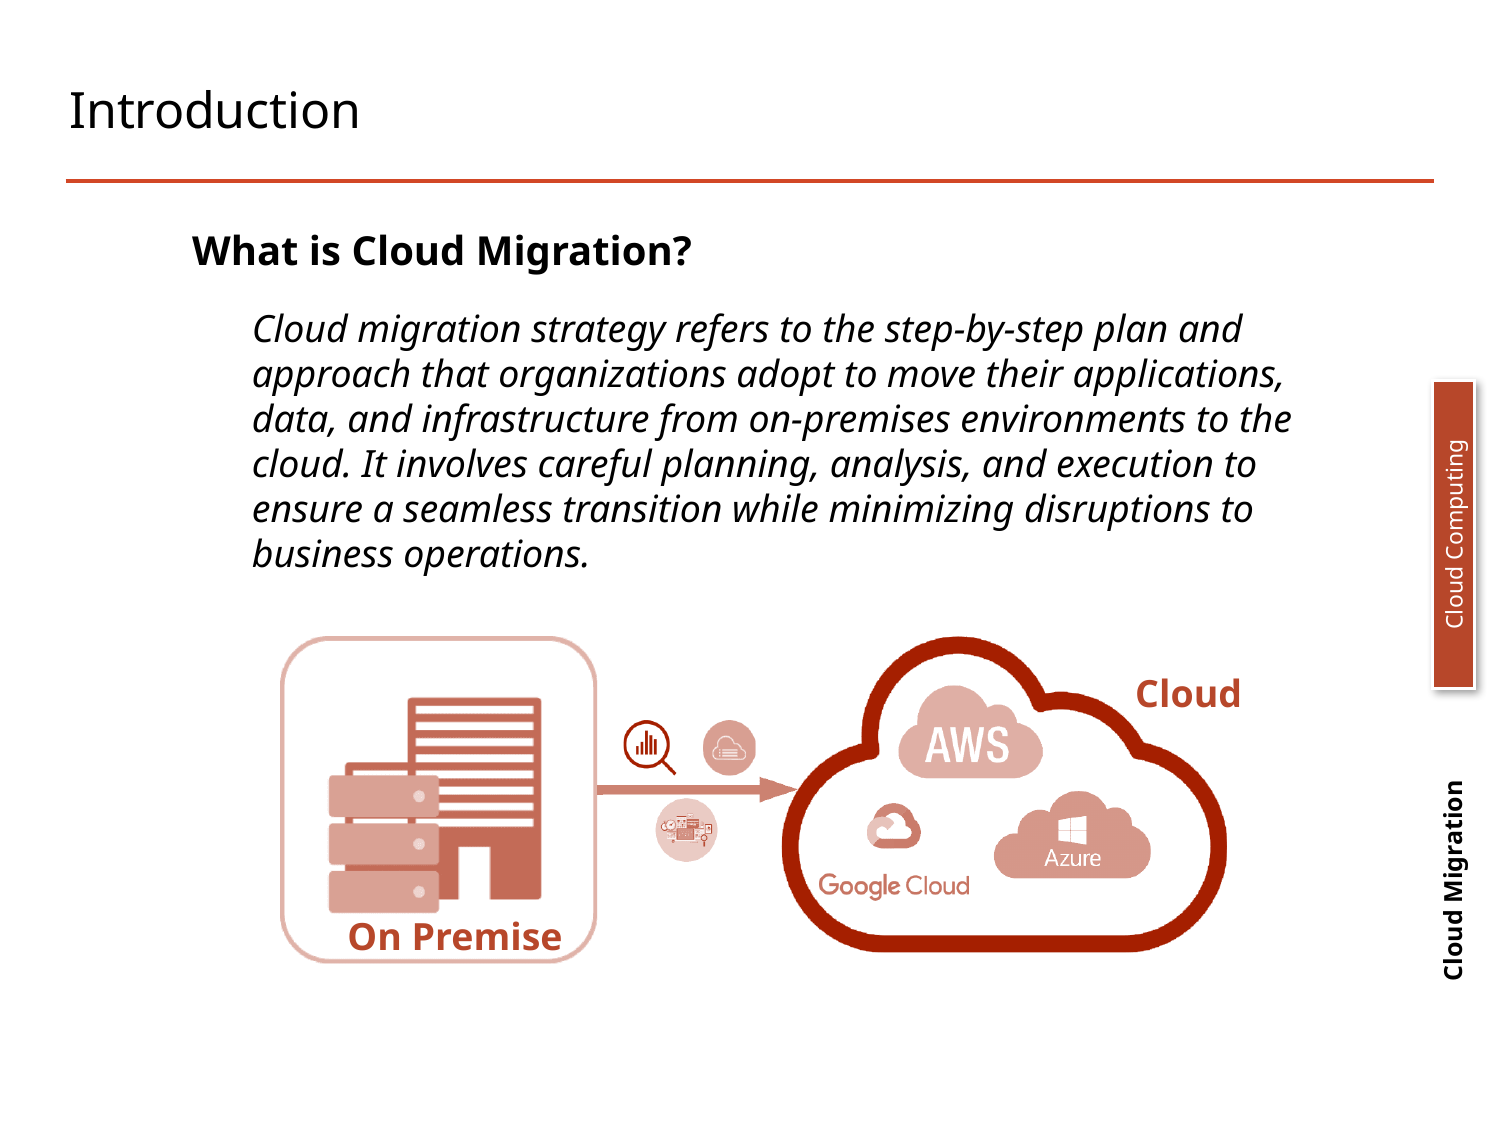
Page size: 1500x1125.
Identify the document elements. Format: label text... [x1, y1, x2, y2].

text_box What is Cloud Migration? [180, 238, 790, 298]
title Introduction [54, 70, 916, 176]
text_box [1429, 379, 1476, 997]
text_box Cloud migration strategy refers to the step-by-step plan and approach that organizations adopt to move their applications, data, and infrastructure from on-premises environments to the cloud. It involves careful planning, analysis, and execution to ensure a seamless transition while minimizing disruptions to business operations. [216, 297, 1362, 583]
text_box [276, 627, 1302, 975]
